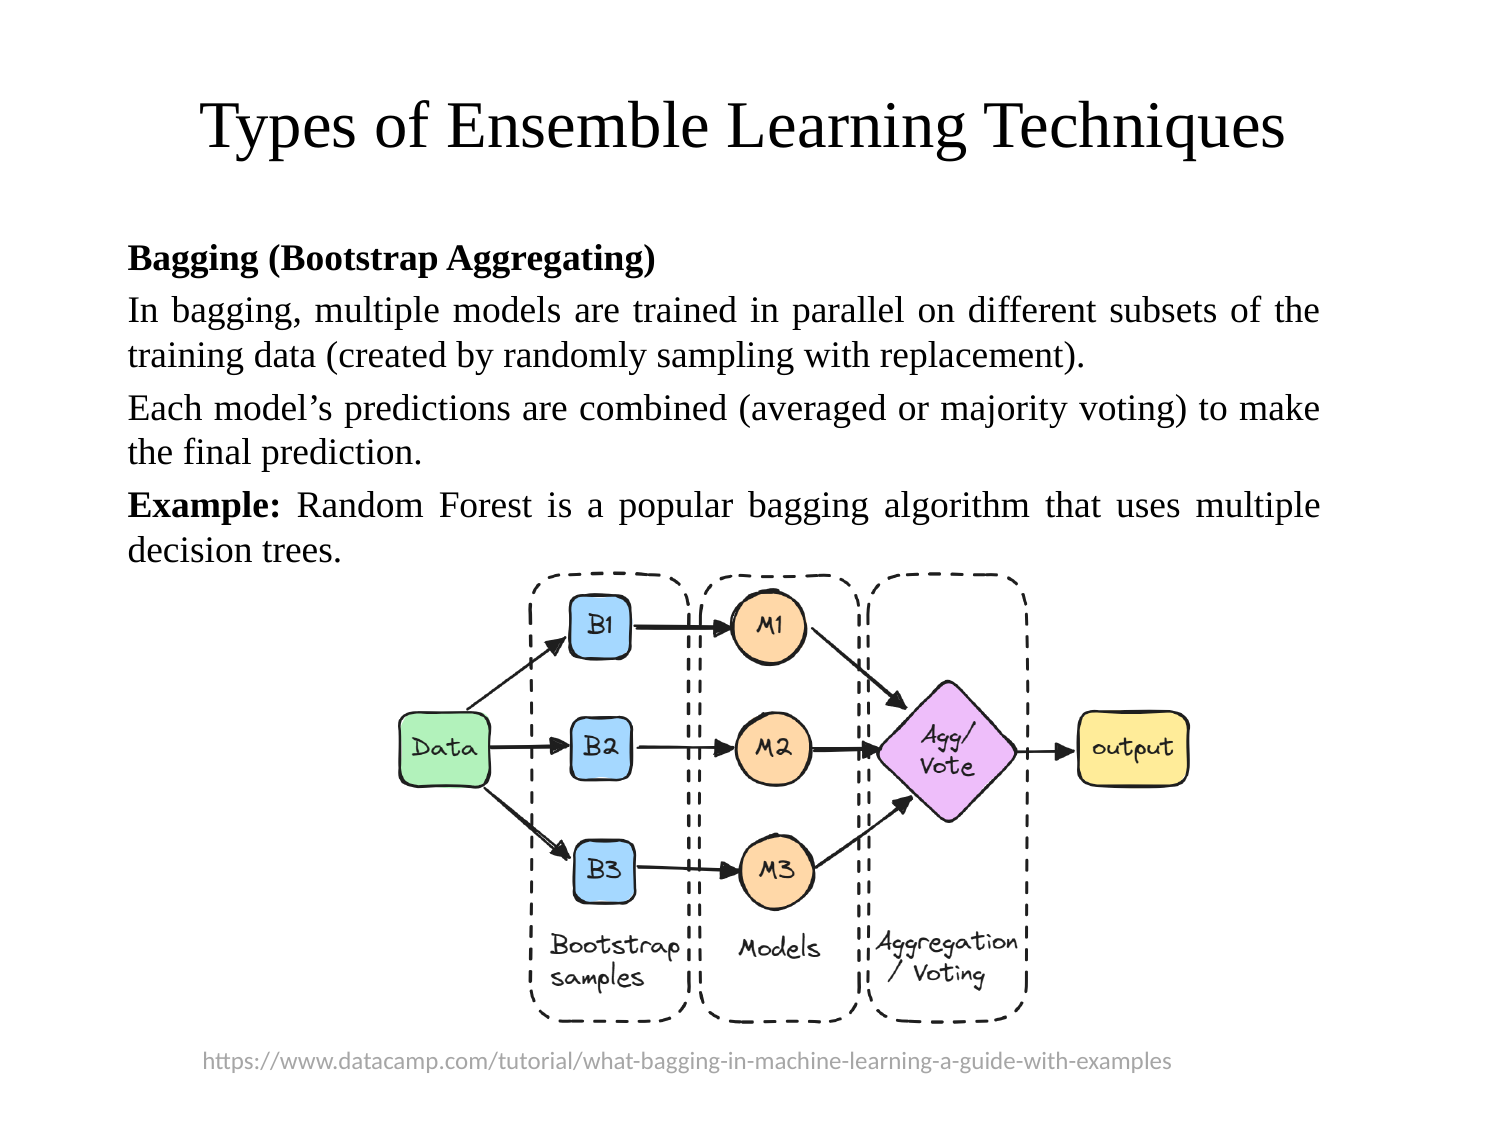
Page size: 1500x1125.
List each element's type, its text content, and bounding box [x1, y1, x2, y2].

text_box https://www.datacamp.com/tutorial/what-bagging-in-machine-learning-a-guide-with-examples [187, 1037, 1350, 1083]
subtitle Bagging (Bootstrap Aggregating) In bagging, multiple models are trained in parallel on different subsets of the training data (created by randomly sampling with replacement). Each model’s predictions are combined (averaged or majority voting) to make the final prediction. Example: Random Forest is a popular bagging algorithm that uses multiple decision trees. [112, 224, 1338, 938]
title Types of Ensemble Learning Techniques [162, 62, 1325, 179]
picture [387, 562, 1201, 1034]
